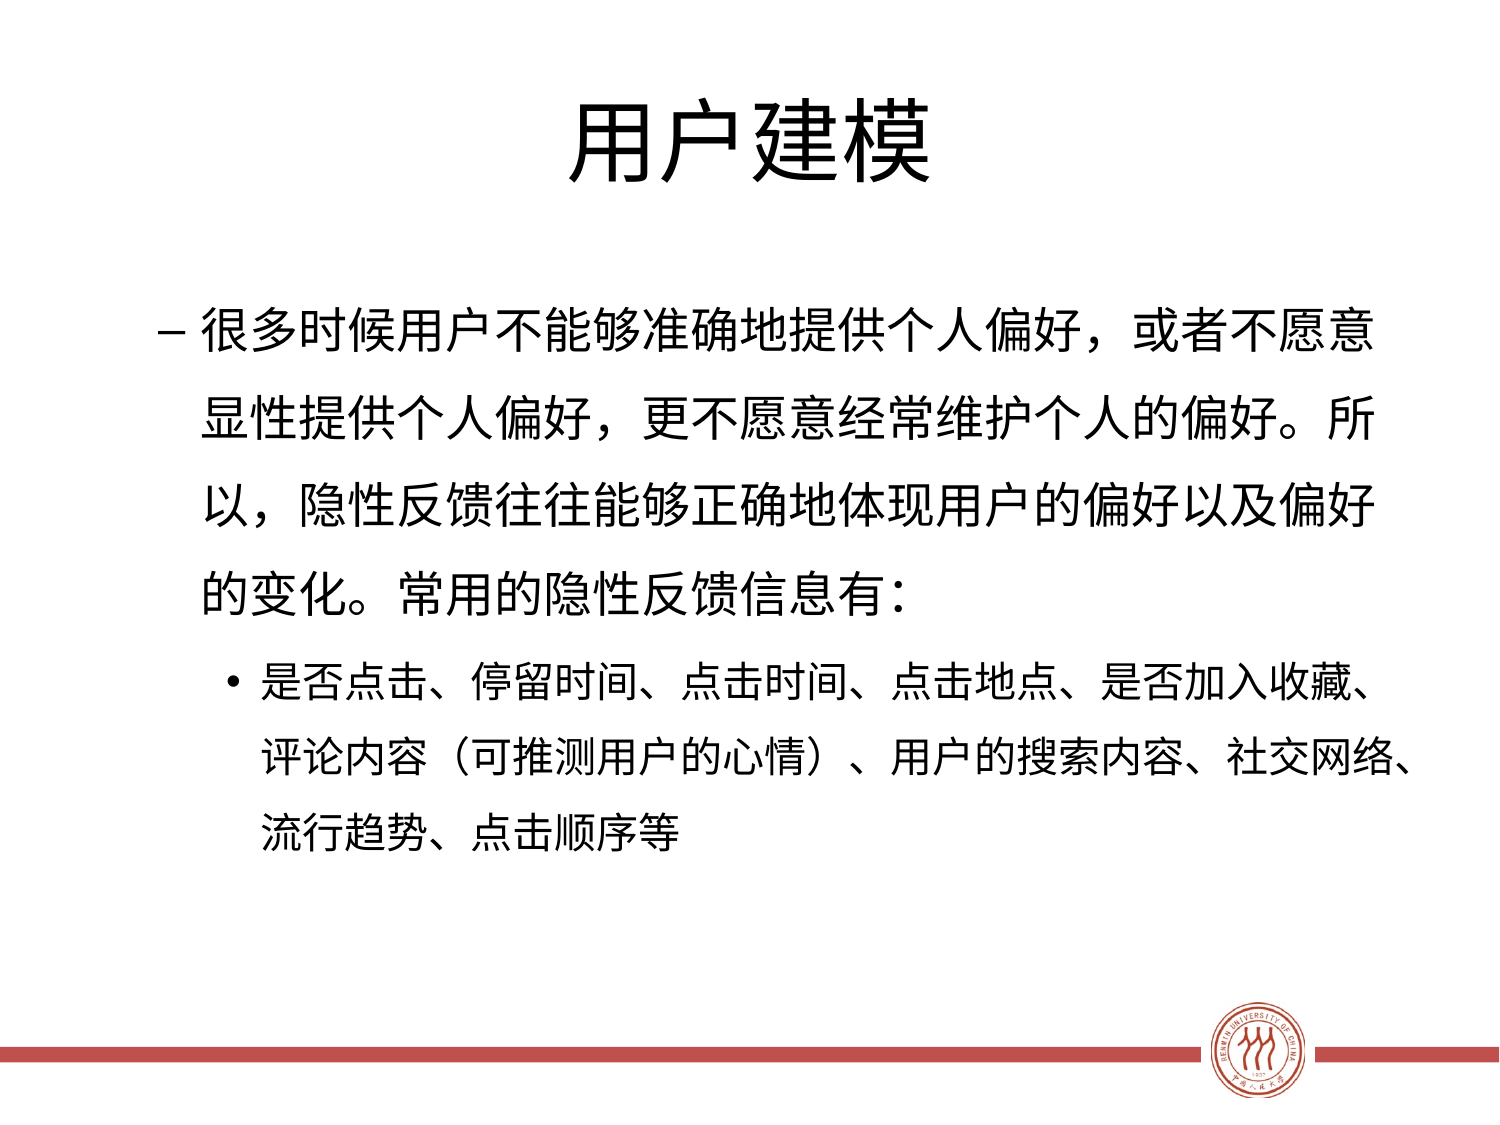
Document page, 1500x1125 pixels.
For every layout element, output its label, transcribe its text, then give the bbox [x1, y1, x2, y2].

title 用户建模 [75, 45, 1425, 233]
picture [1211, 1005, 1305, 1098]
list 很多时候用户不能够准确地提供个人偏好，或者不愿意显性提供个人偏好，更不愿意经常维护个人的偏好。所以，隐性反馈往往能够正确地体现用户的偏好以及偏好的变化。常用的隐性反馈信息有： 是否点击、停留时间、点击时间、点击地点、是否加入收藏、评论内容（可推测用户的心情）、用户的搜索内容、社交网络、流行趋势、点击顺序等 [75, 262, 1425, 1005]
